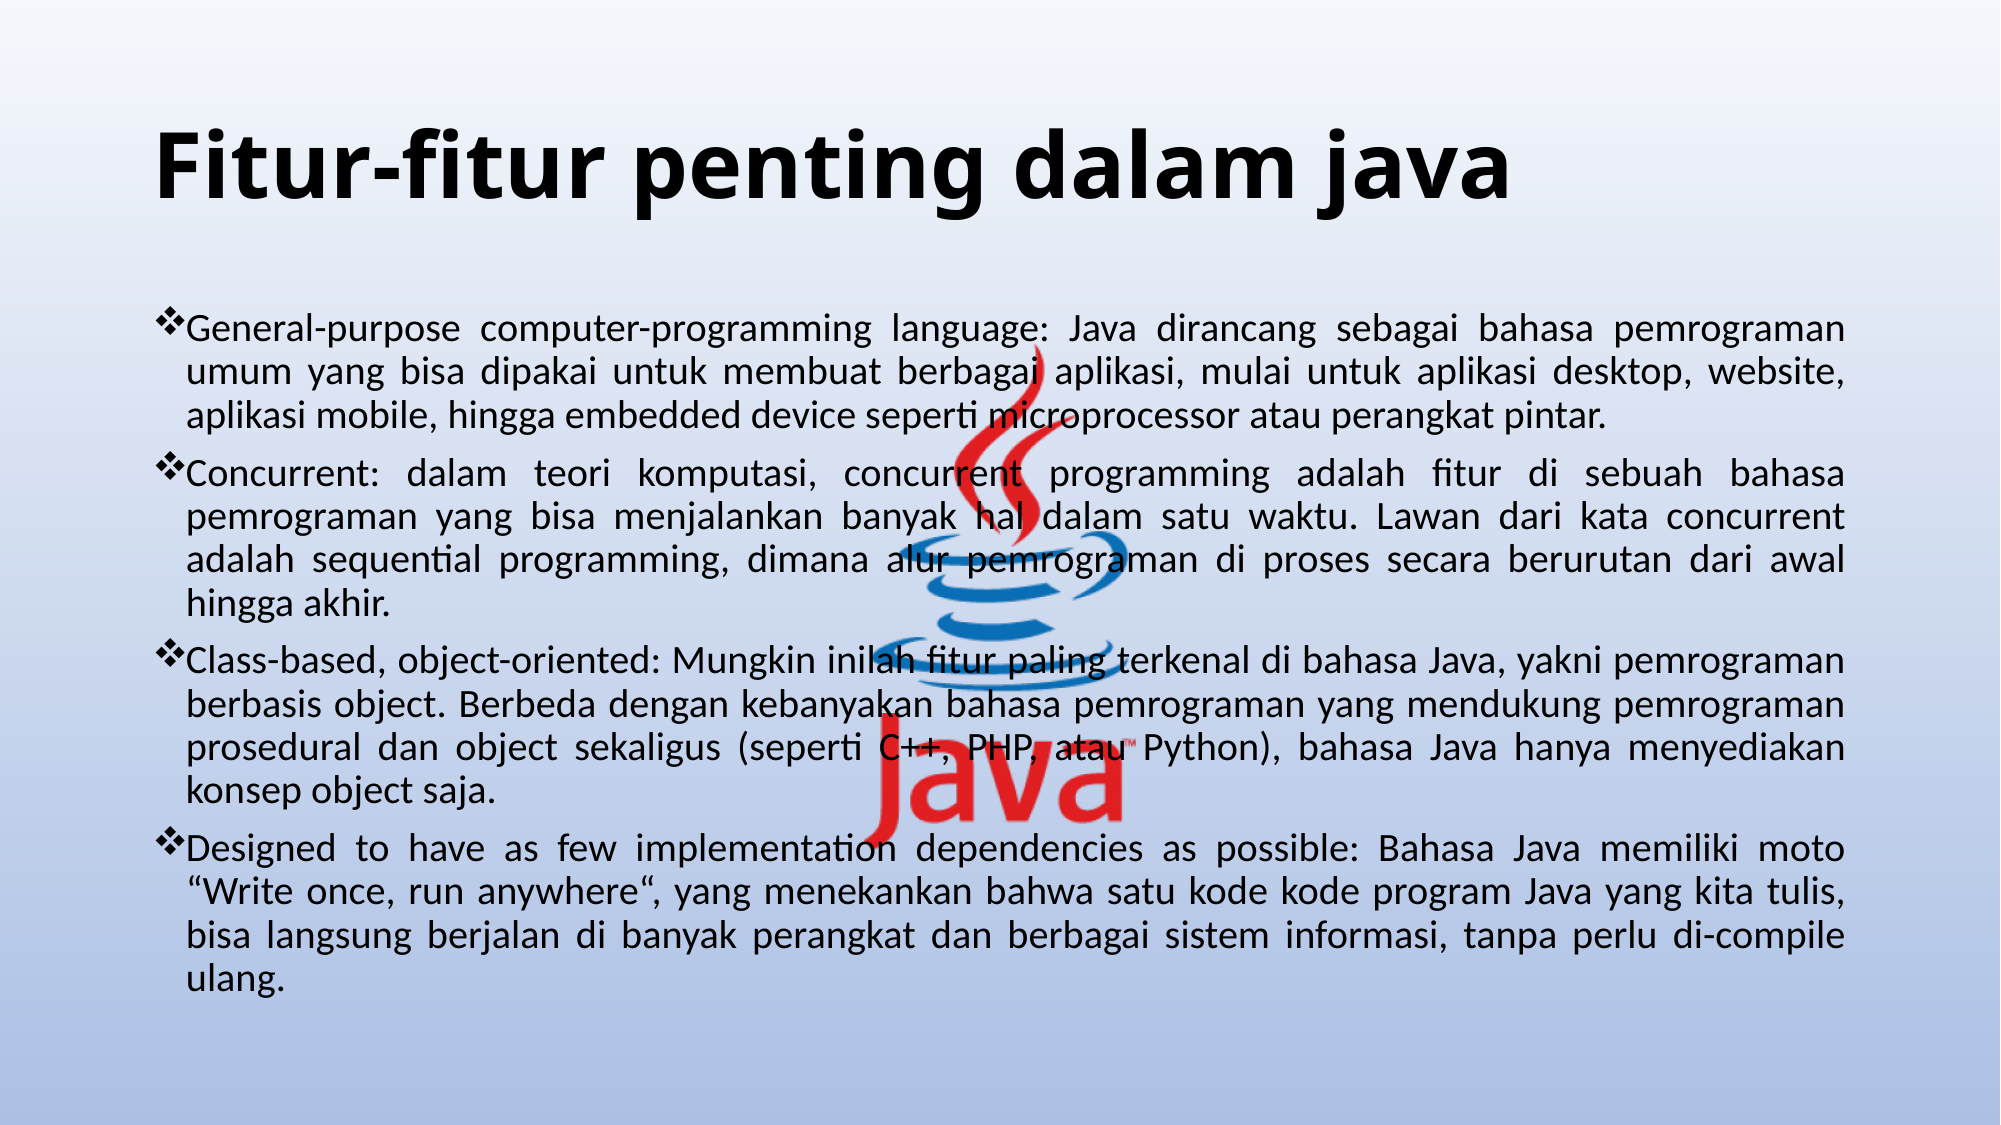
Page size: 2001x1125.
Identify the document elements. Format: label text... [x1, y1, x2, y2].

picture [702, 299, 1298, 896]
list General-purpose computer-programming language: Java dirancang sebagai bahasa pemrograman umum yang bisa dipakai untuk membuat berbagai aplikasi, mulai untuk aplikasi desktop, website, aplikasi mobile, hingga embedded device seperti microprocessor atau perangkat pintar. Concurrent: dalam teori komputasi, concurrent programming adalah fitur di sebuah bahasa pemrograman yang bisa menjalankan banyak hal dalam satu waktu. Lawan dari kata concurrent adalah sequential programming, dimana alur pemrograman di proses secara berurutan dari awal hingga akhir. Class-based, object-oriented: Mungkin inilah fitur paling terkenal di bahasa Java, yakni pemrograman berbasis object. Berbeda dengan kebanyakan bahasa pemrograman yang mendukung pemrograman prosedural dan object sekaligus (seperti C++, PHP, atau Python), bahasa Java hanya menyediakan konsep object saja. Designed to have as few implementation dependencies as possible: Bahasa Java memiliki moto “Write once, run anywhere“, yang menekankan bahwa satu kode kode program Java yang kita tulis, bisa langsung berjalan di banyak perangkat dan berbagai sistem informasi, tanpa perlu di-compile ulang. [137, 299, 1863, 1014]
title Fitur-fitur penting dalam java [137, 59, 1863, 278]
